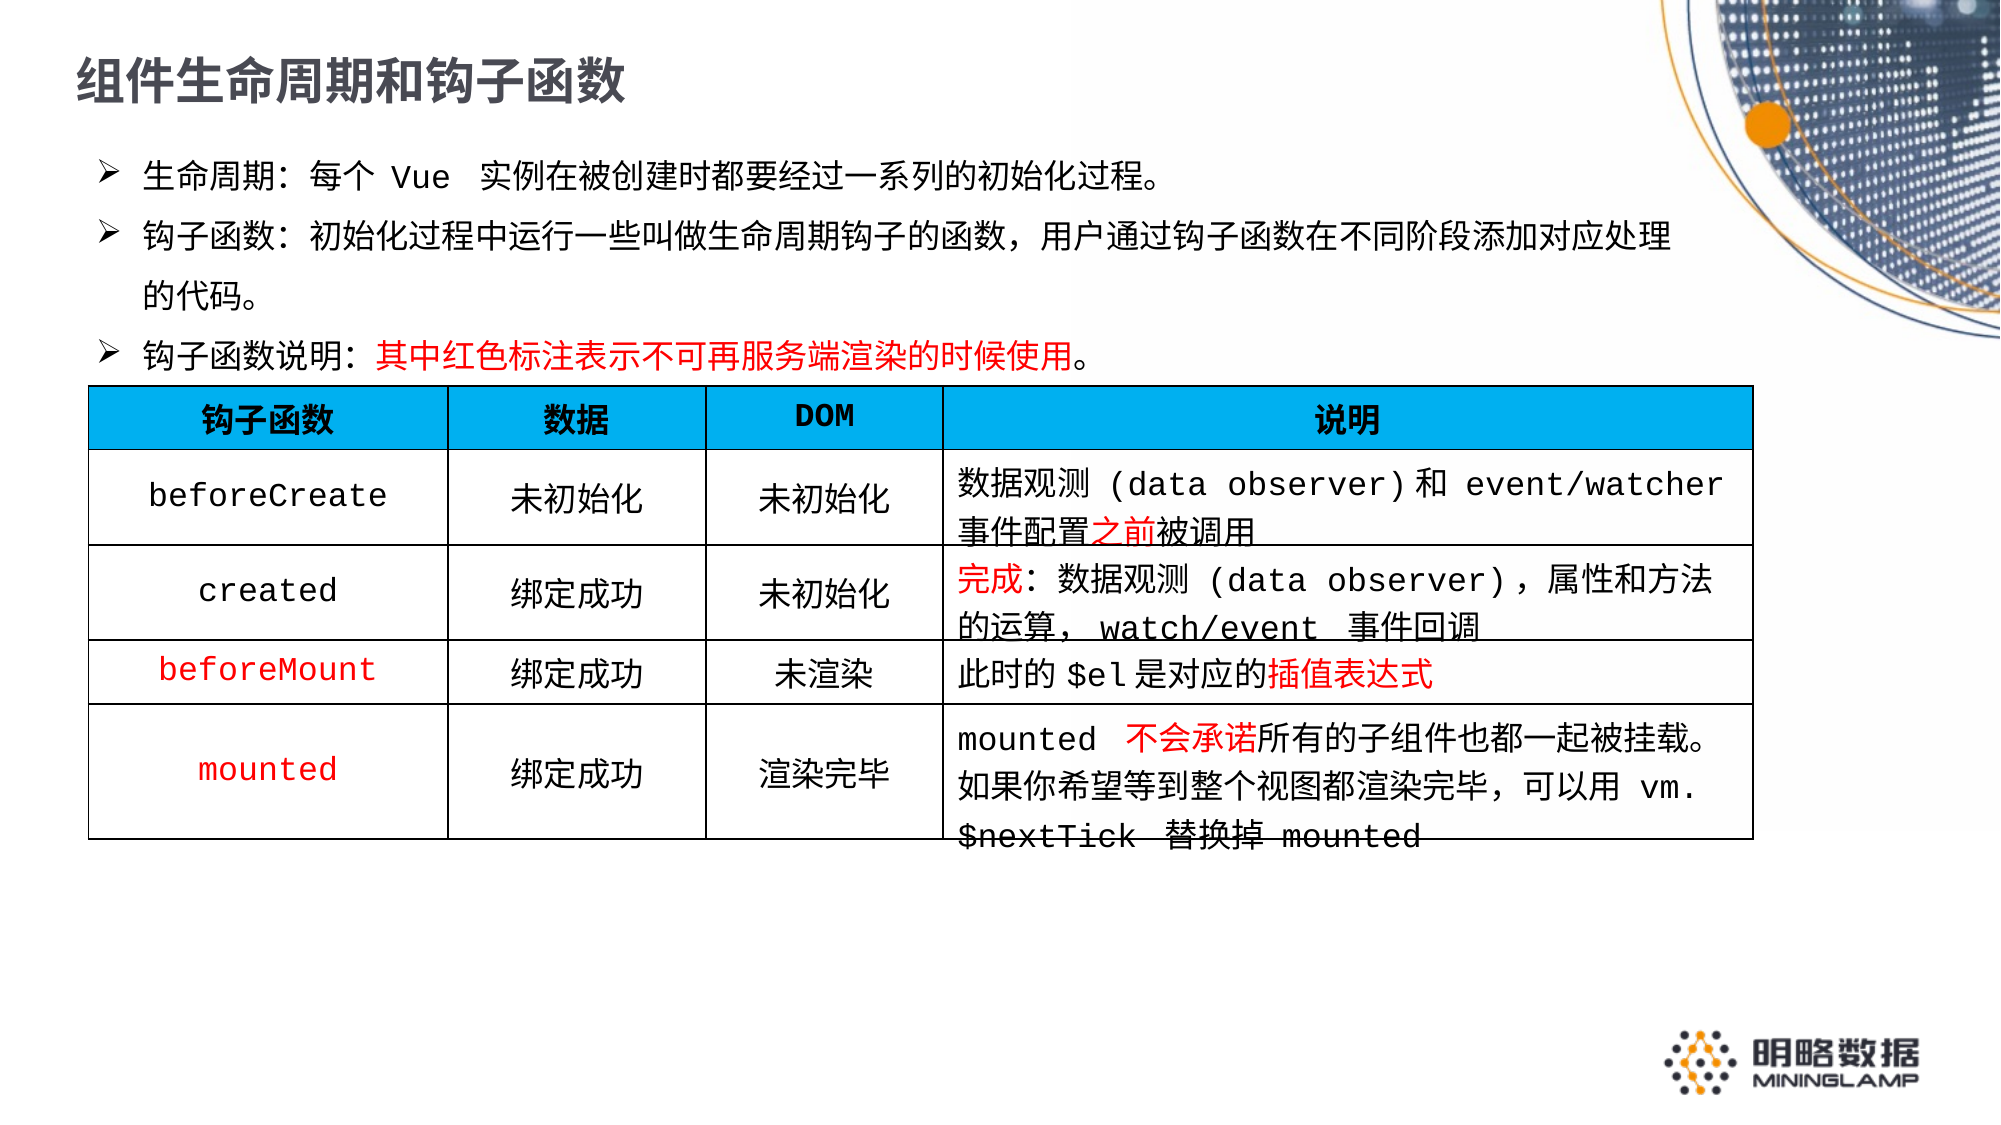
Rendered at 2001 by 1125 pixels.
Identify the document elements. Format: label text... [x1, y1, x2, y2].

table_cell 绑定成功 [449, 546, 705, 639]
table_cell 未初始化 [449, 450, 705, 544]
text_box 组件生命周期和钩子函数 [65, 39, 1935, 120]
table_header DOM [707, 387, 942, 449]
table_cell 完成：数据观测 (data observer)，属性和方法的运算，watch/event 事件回调 [944, 546, 1752, 639]
table_cell 渲染完毕 [707, 705, 942, 838]
table_cell 未初始化 [707, 546, 942, 639]
table_cell created [89, 546, 447, 639]
table_header 说明 [944, 387, 1752, 449]
table_cell mounted 不会承诺所有的子组件也都一起被挂载。如果你希望等到整个视图都渲染完毕，可以用 vm.$nextTick 替换掉 mounted [944, 705, 1752, 838]
table_cell beforeMount [89, 641, 447, 703]
table_cell 未渲染 [707, 641, 942, 703]
table_cell 绑定成功 [449, 641, 705, 703]
table_header 数据 [449, 387, 705, 449]
table_cell 绑定成功 [449, 705, 705, 838]
table_cell 数据观测 (data observer)和 event/watcher 事件配置之前被调用 [944, 450, 1752, 544]
table_cell mounted [89, 705, 447, 838]
table_cell beforeCreate [89, 450, 447, 544]
table_cell 此时的$el是对应的插值表达式 [944, 641, 1752, 703]
table_cell 未初始化 [707, 450, 942, 544]
picture [1649, 1014, 1942, 1111]
table_header 钩子函数 [89, 387, 447, 449]
picture [1071, 0, 2000, 831]
text_box 生命周期：每个 Vue 实例在被创建时都要经过一系列的初始化过程。 钩子函数：初始化过程中运行一些叫做生命周期钩子的函数，用户通过钩子函数在不同阶段添加对应处理的代码。 钩子函数说明：其中红色标注表示不可再服务端渲染的时候使用。 [88, 128, 1690, 383]
